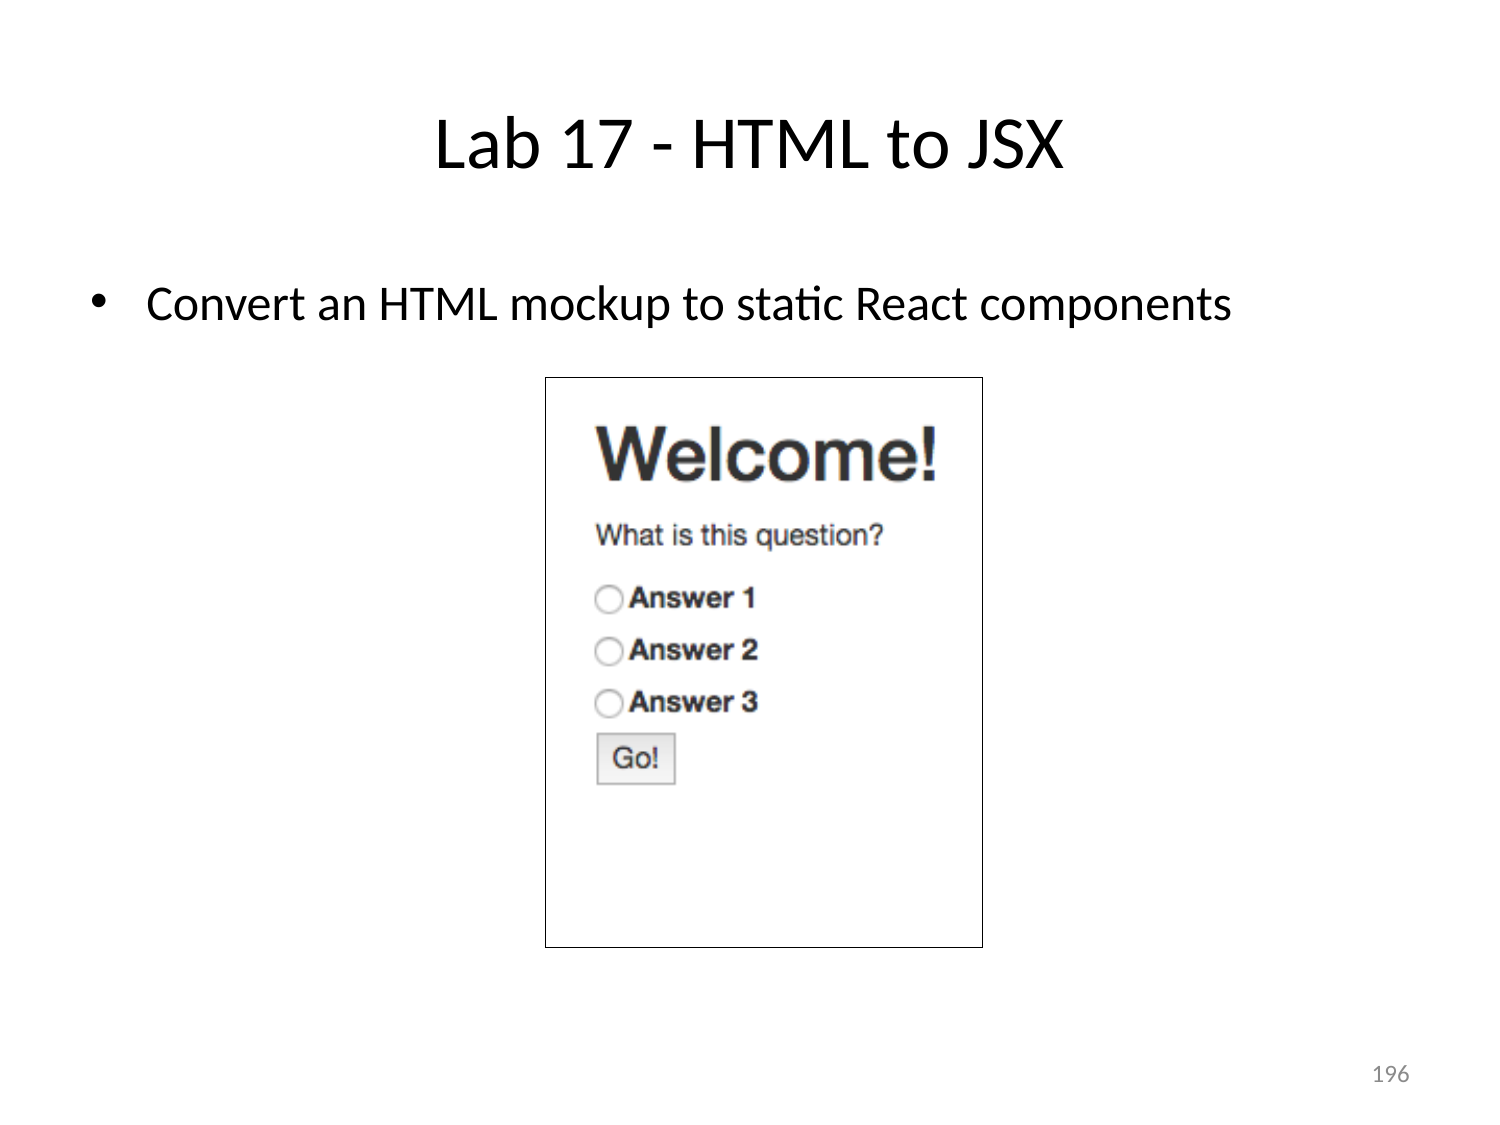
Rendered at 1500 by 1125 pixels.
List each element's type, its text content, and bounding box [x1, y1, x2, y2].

title Lab 17 - HTML to JSX [75, 45, 1425, 233]
picture [544, 376, 983, 949]
slide_number 196 [1074, 1042, 1425, 1103]
list Convert an HTML mockup to static React components [75, 262, 1425, 1005]
